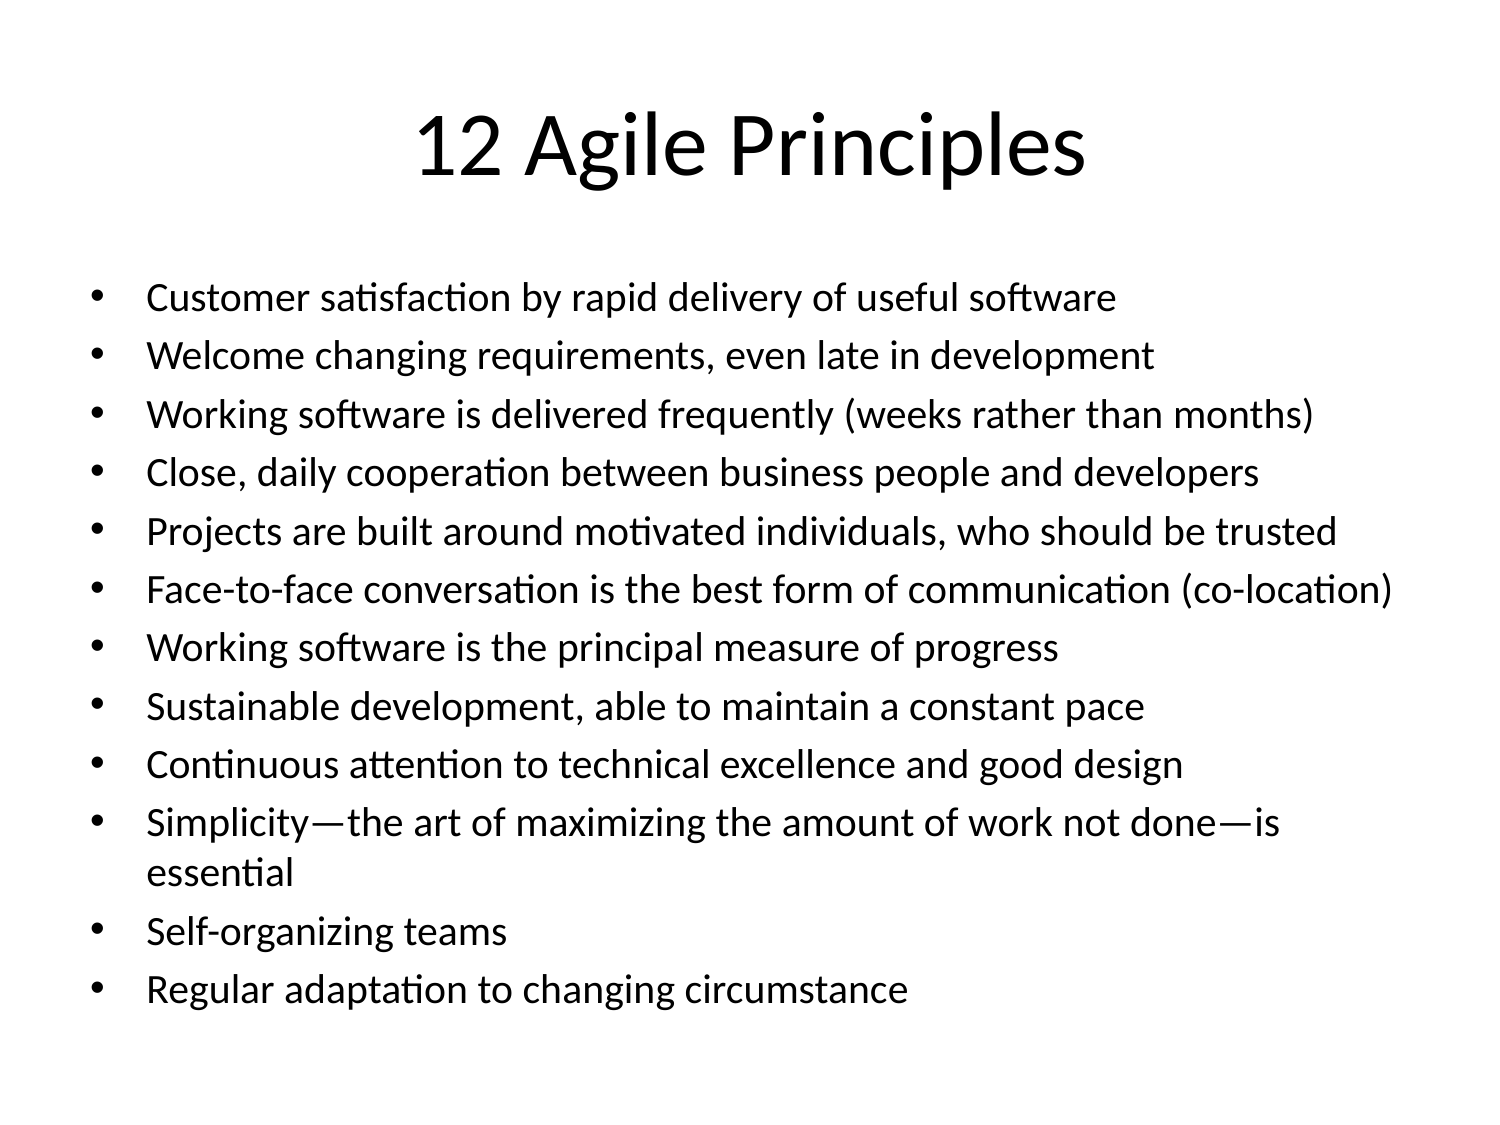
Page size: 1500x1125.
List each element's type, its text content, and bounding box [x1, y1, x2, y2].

list Customer satisfaction by rapid delivery of useful software Welcome changing requirements, even late in development Working software is delivered frequently (weeks rather than months) Close, daily cooperation between business people and developers Projects are built around motivated individuals, who should be trusted Face-to-face conversation is the best form of communication (co-location) Working software is the principal measure of progress Sustainable development, able to maintain a constant pace Continuous attention to technical excellence and good design Simplicity—the art of maximizing the amount of work not done—is essential Self-organizing teams Regular adaptation to changing circumstance [75, 262, 1425, 1005]
title 12 Agile Principles [75, 45, 1425, 233]
